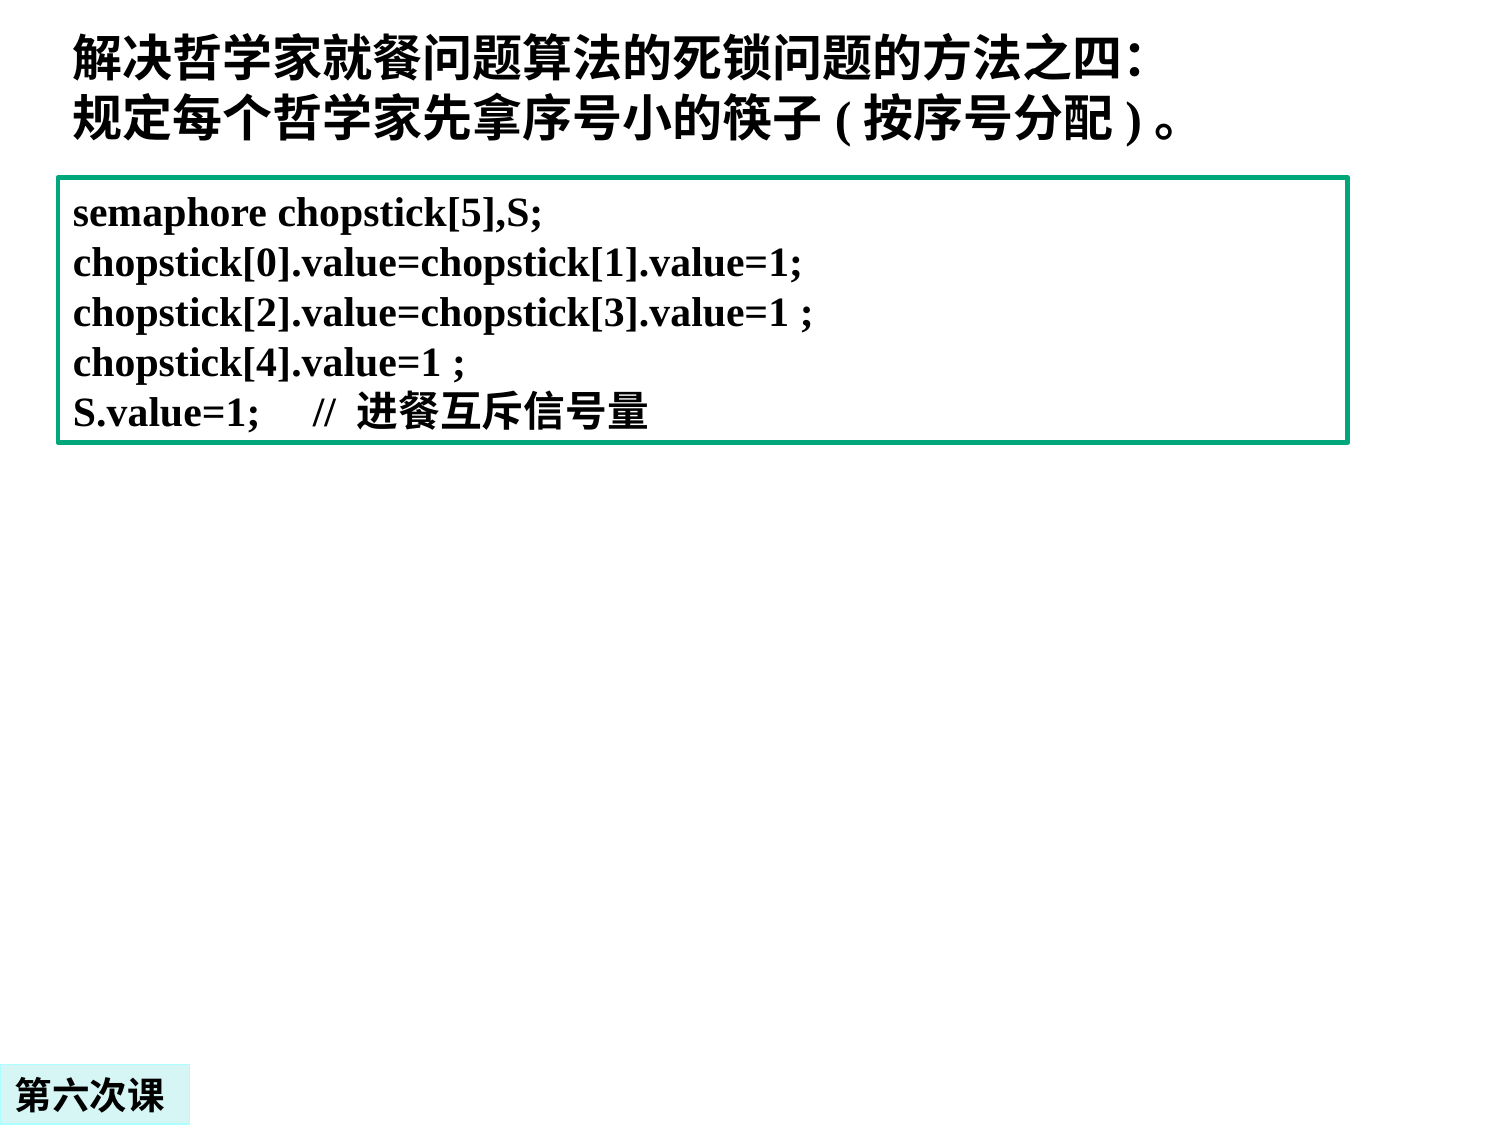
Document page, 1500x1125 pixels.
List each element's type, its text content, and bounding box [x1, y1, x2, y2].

text_box 解决哲学家就餐问题算法的死锁问题的方法之四： 规定每个哲学家先拿序号小的筷子(按序号分配)。 [57, 18, 1322, 154]
text_box semaphore chopstick[5],S; chopstick[0].value=chopstick[1].value=1; chopstick[2].value=chopstick[3].value=1 ; chopstick[4].value=1 ; S.value=1; // 进餐互斥信号量 [58, 177, 1348, 443]
text_box 第六次课 [0, 1064, 190, 1125]
